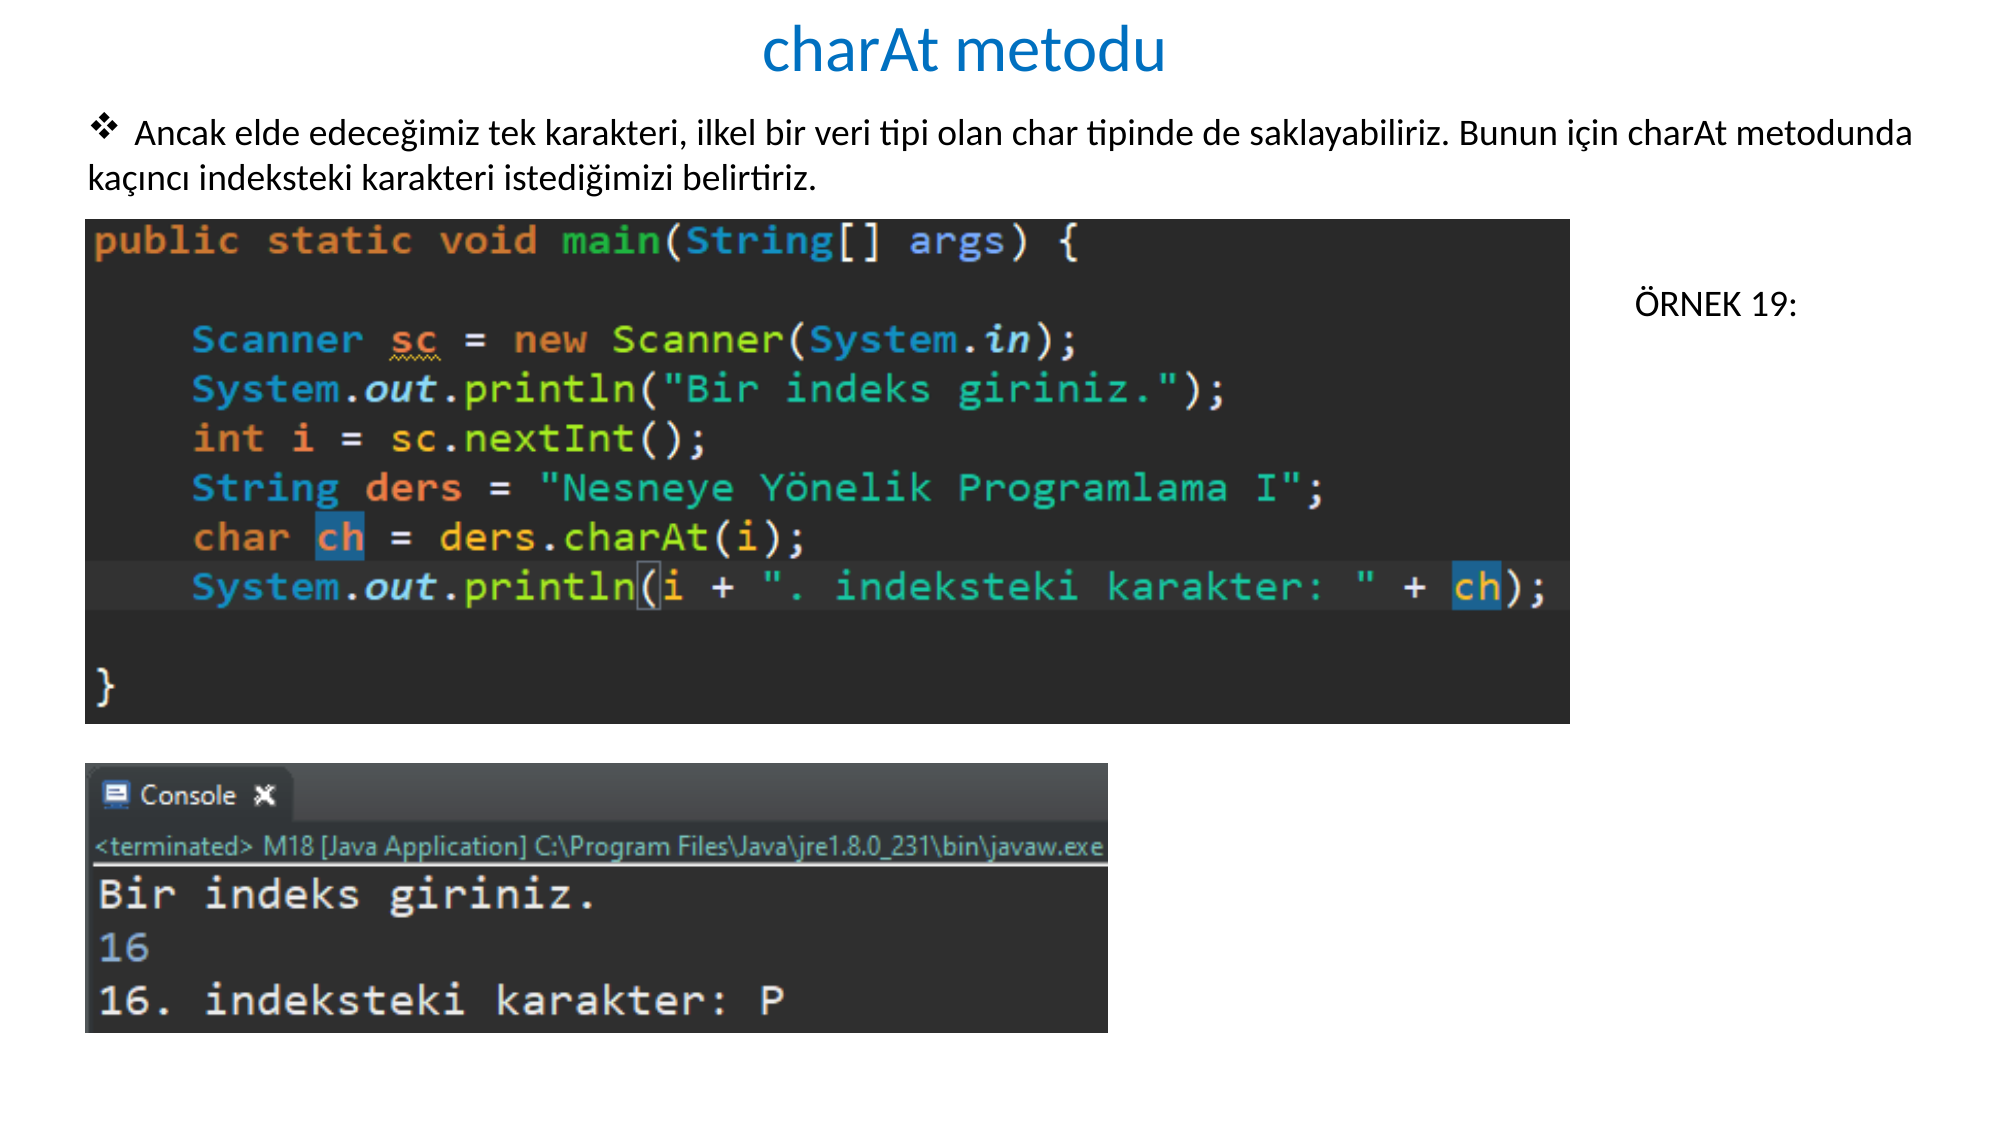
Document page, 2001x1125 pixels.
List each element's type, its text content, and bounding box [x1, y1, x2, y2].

picture [85, 763, 1108, 1033]
text_box charAt metodu [747, 0, 1183, 92]
text_box Ancak elde edeceğimiz tek karakteri, ilkel bir veri tipi olan char tipinde de saklayabiliriz. Bunun için charAt metodunda kaçıncı indeksteki karakteri istediğimizi belirtiriz. [72, 100, 1931, 206]
picture [85, 219, 1570, 724]
text_box ÖRNEK 19: [1620, 271, 1916, 332]
